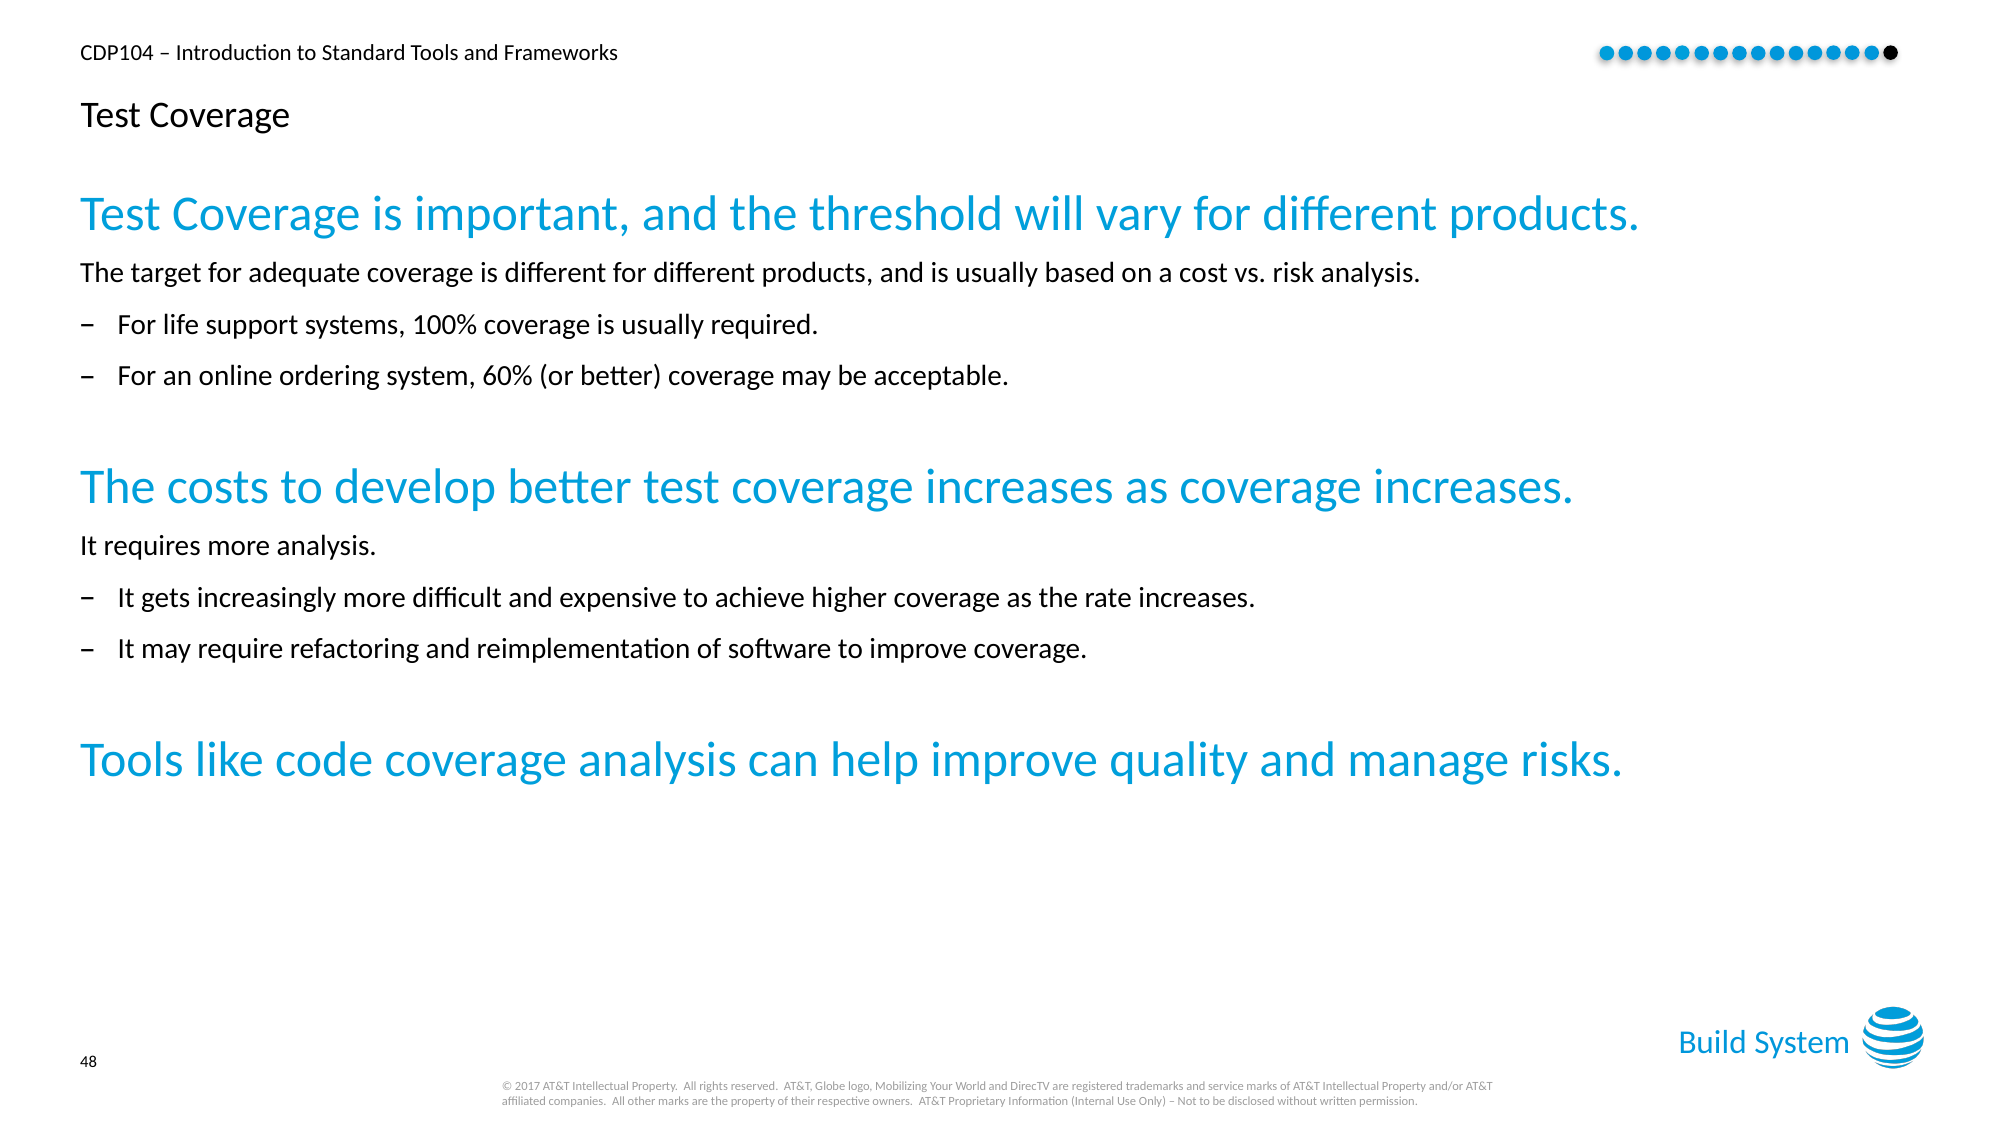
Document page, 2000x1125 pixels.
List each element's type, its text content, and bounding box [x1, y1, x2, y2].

text_box [1636, 45, 1653, 62]
text_box [1598, 45, 1616, 62]
list Test Coverage is important, and the threshold will vary for different products. The target for adequate coverage is different for different products, and is usually based on a cost vs. risk analysis. For life support systems, 100% coverage is usually required. For an online ordering system, 60% (or better) coverage may be acceptable. The costs to develop better test coverage increases as coverage increases. It requires more analysis. It gets increasingly more difficult and expensive to achieve higher coverage as the rate increases. It may require refactoring and reimplementation of software to improve coverage. Tools like code coverage analysis can help improve quality and manage risks. [80, 186, 1920, 977]
text_box [1750, 45, 1767, 62]
text_box [1674, 44, 1691, 61]
text_box [1731, 45, 1748, 62]
text_box [1769, 45, 1786, 62]
text_box [1825, 44, 1842, 61]
text_box [1806, 44, 1824, 61]
text_box Build System [1576, 1012, 1866, 1068]
text_box [1713, 45, 1729, 62]
text_box [1788, 45, 1804, 62]
text_box [1863, 44, 1880, 61]
text_box [1693, 45, 1710, 62]
slide_number 48 [80, 1049, 129, 1087]
text_box [1655, 45, 1672, 62]
text_box [1844, 44, 1861, 61]
text_box [1882, 44, 1899, 61]
text_box [1617, 45, 1634, 62]
title Test Coverage [80, 85, 1920, 142]
